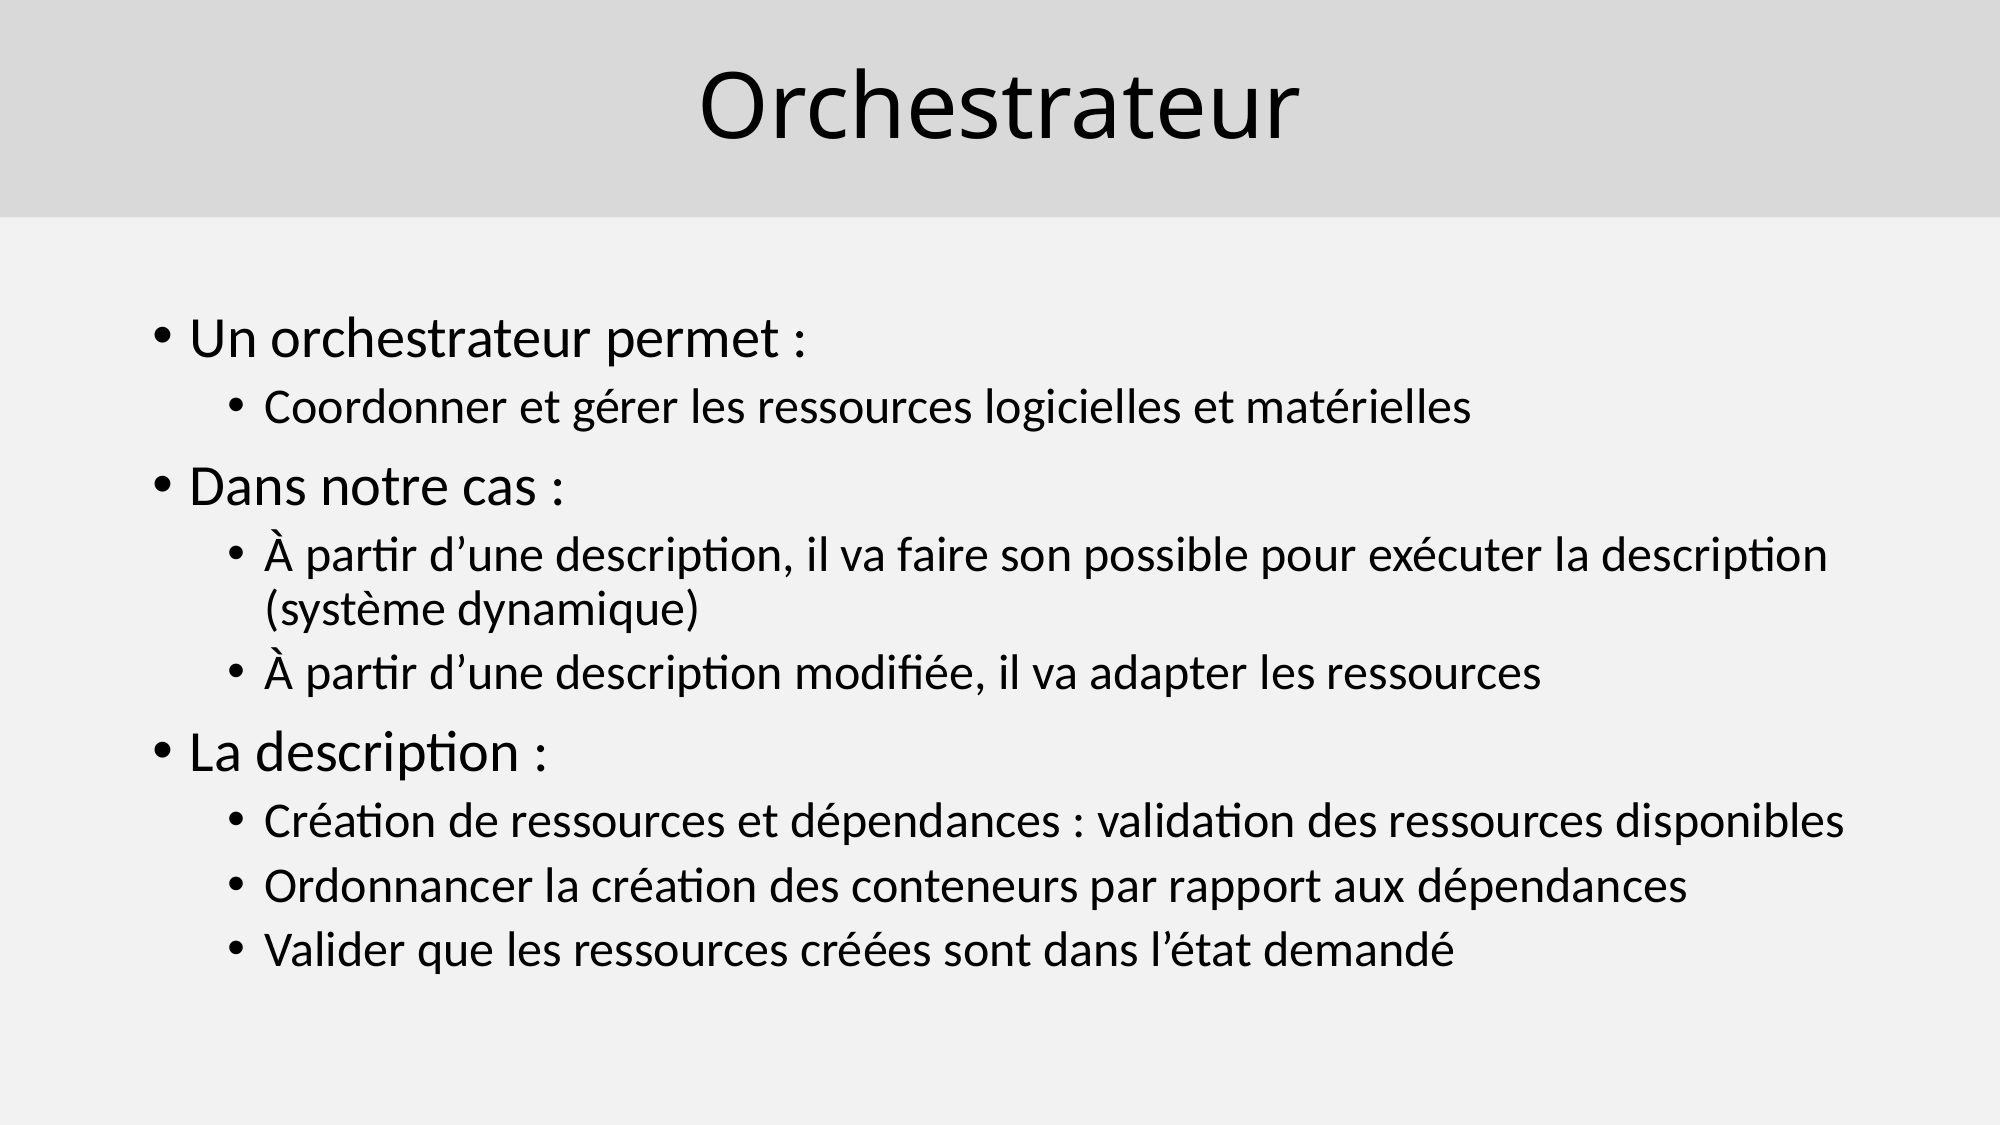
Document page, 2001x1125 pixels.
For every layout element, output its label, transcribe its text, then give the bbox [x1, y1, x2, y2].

list Un orchestrateur permet : Coordonner et gérer les ressources logicielles et matérielles Dans notre cas : À partir d’une description, il va faire son possible pour exécuter la description (système dynamique) À partir d’une description modifiée, il va adapter les ressources La description : Création de ressources et dépendances : validation des ressources disponibles Ordonnancer la création des conteneurs par rapport aux dépendances Valider que les ressources créées sont dans l’état demandé [137, 299, 1863, 1014]
title Orchestrateur [0, 0, 2000, 218]
